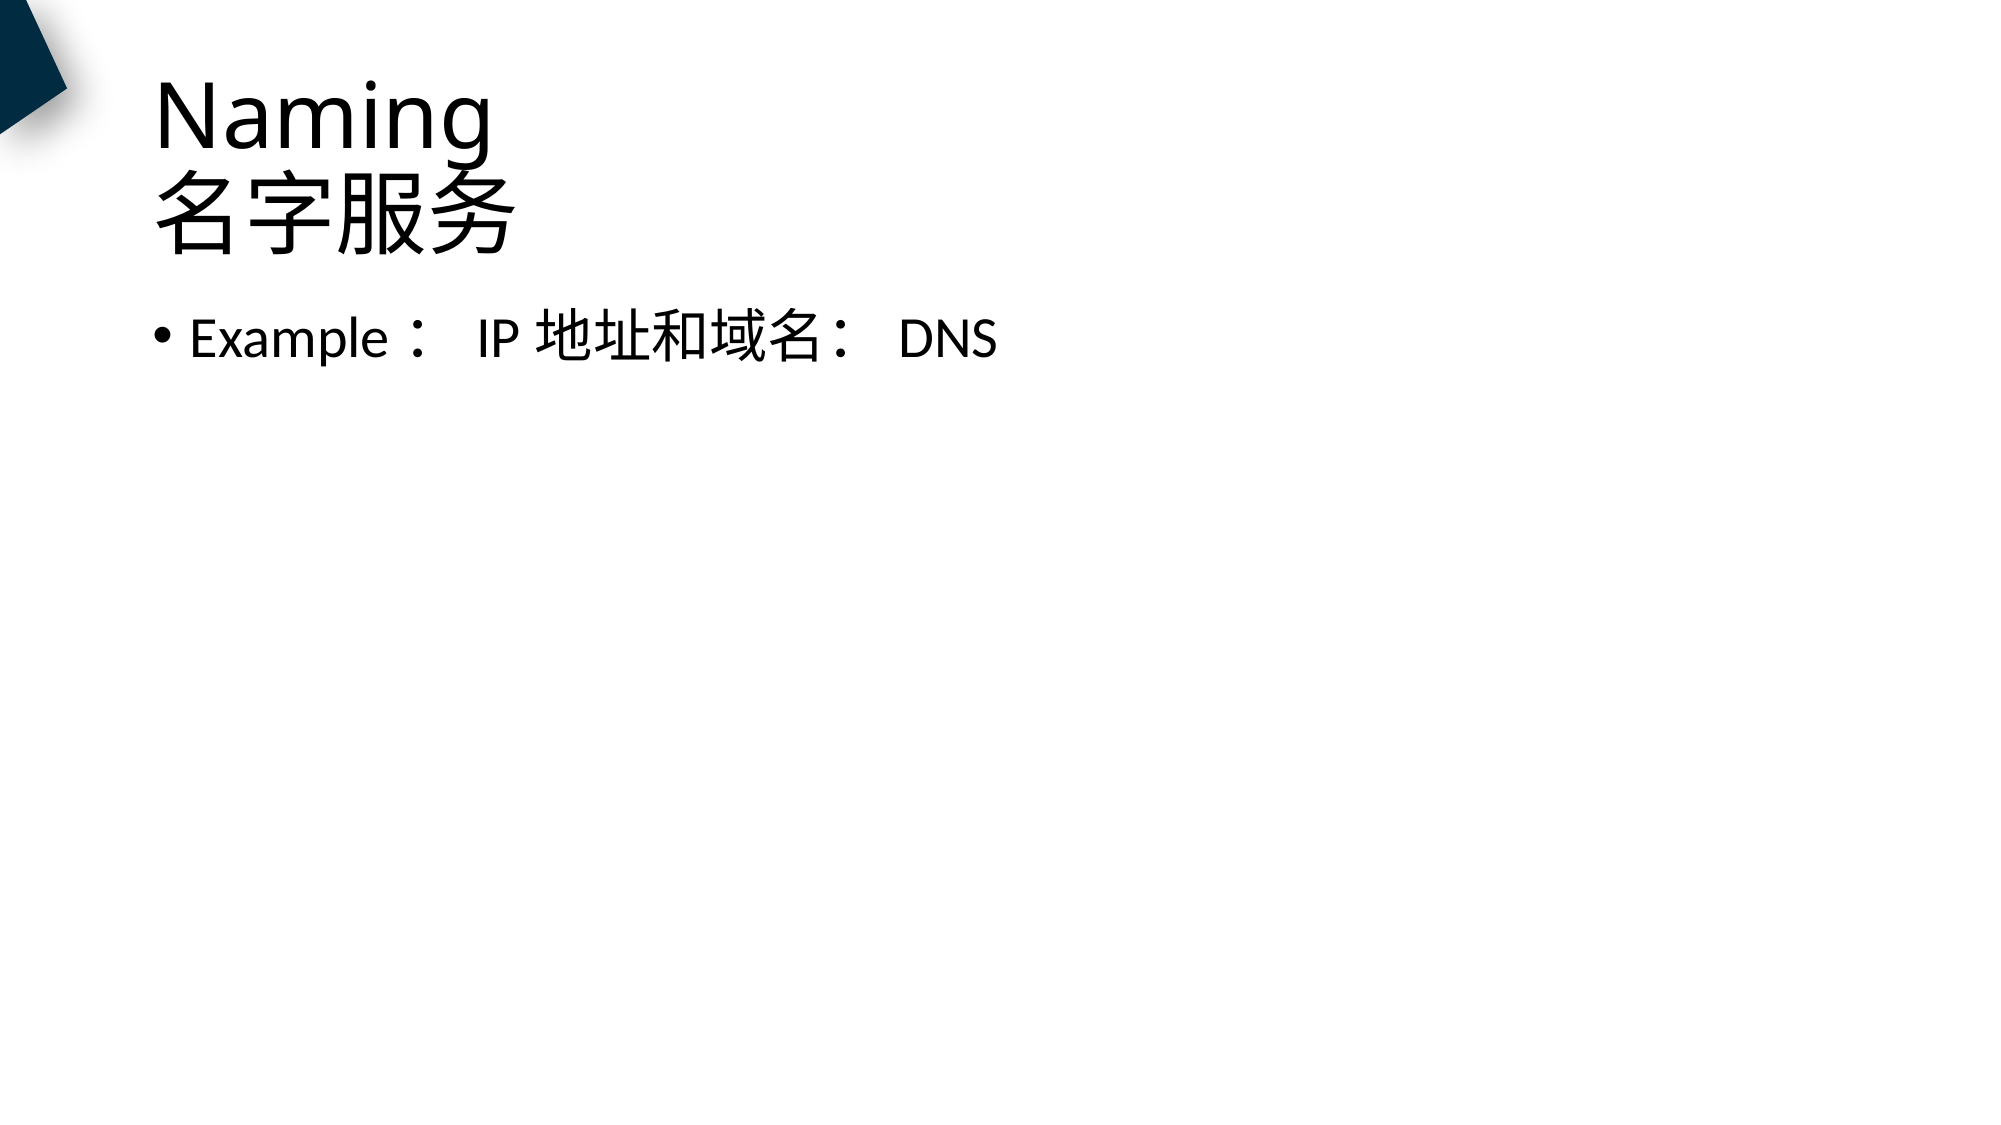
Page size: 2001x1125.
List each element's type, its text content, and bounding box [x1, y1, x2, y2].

text_box [0, 0, 68, 135]
title Naming 名字服务 [137, 59, 1863, 278]
list Example：IP地址和域名：DNS [137, 299, 1863, 1014]
